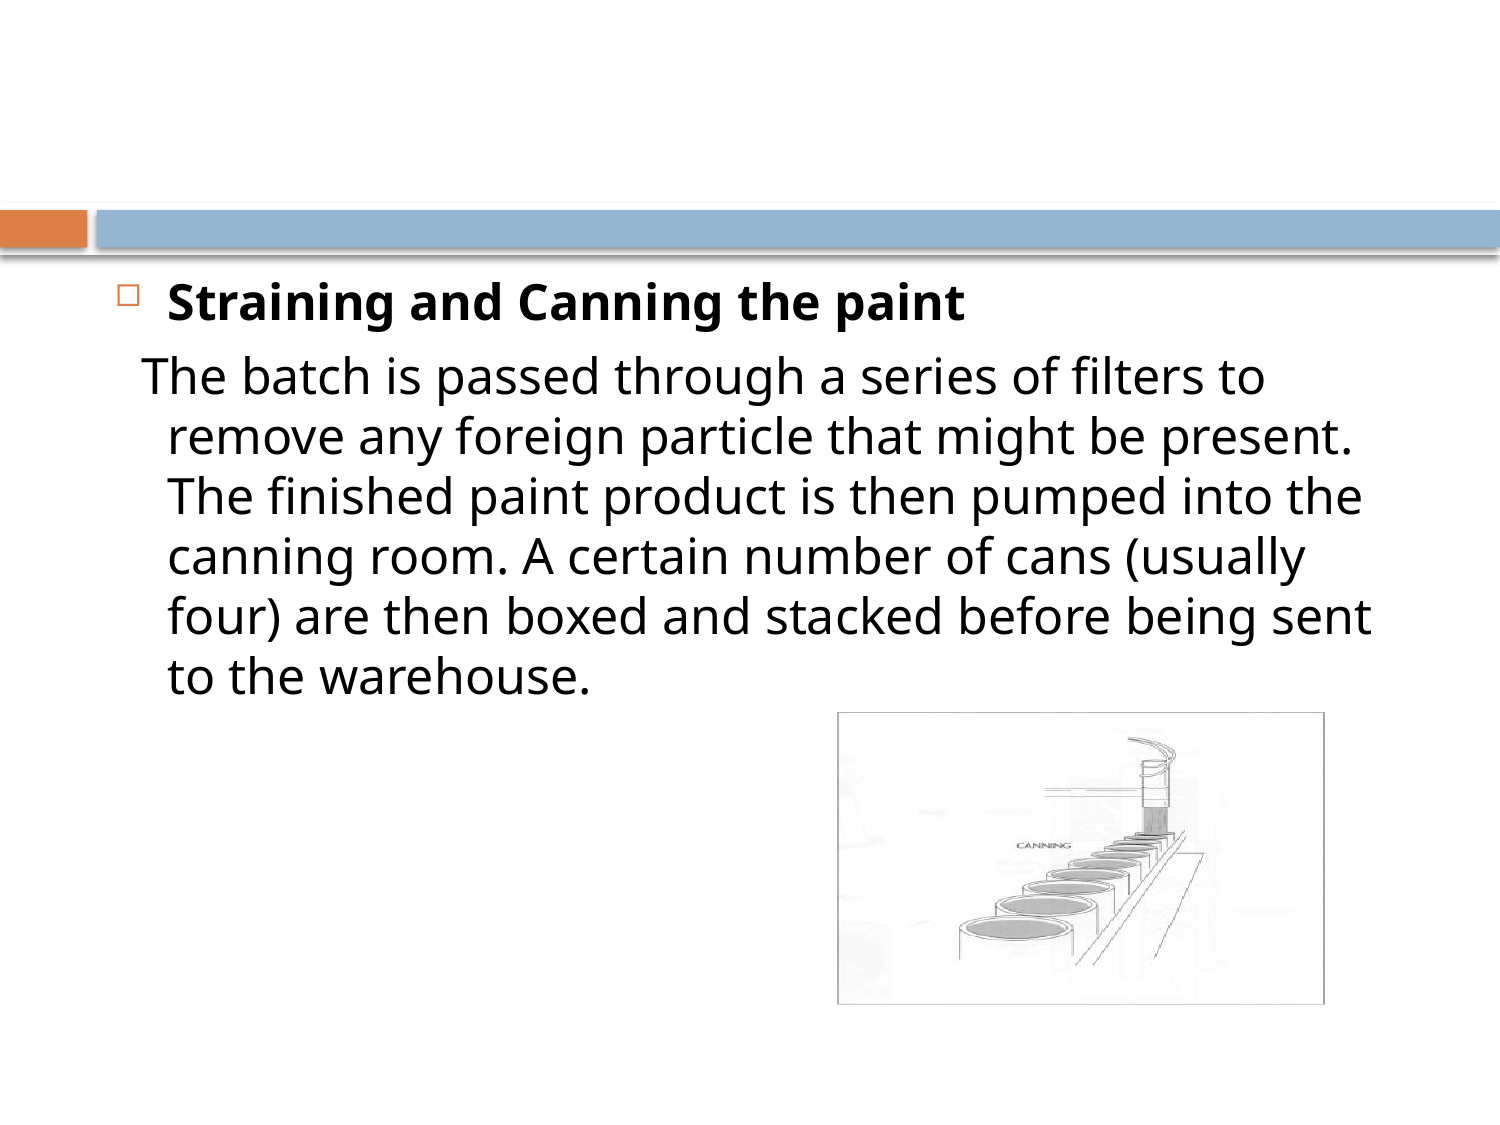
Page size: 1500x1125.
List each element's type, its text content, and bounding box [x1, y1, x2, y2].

picture [837, 712, 1326, 1006]
list Straining and Canning the paint The batch is passed through a series of filters to remove any foreign particle that might be present. The finished paint product is then pumped into the canning room. A certain number of cans (usually four) are then boxed and stacked before being sent to the warehouse. [100, 262, 1438, 1000]
